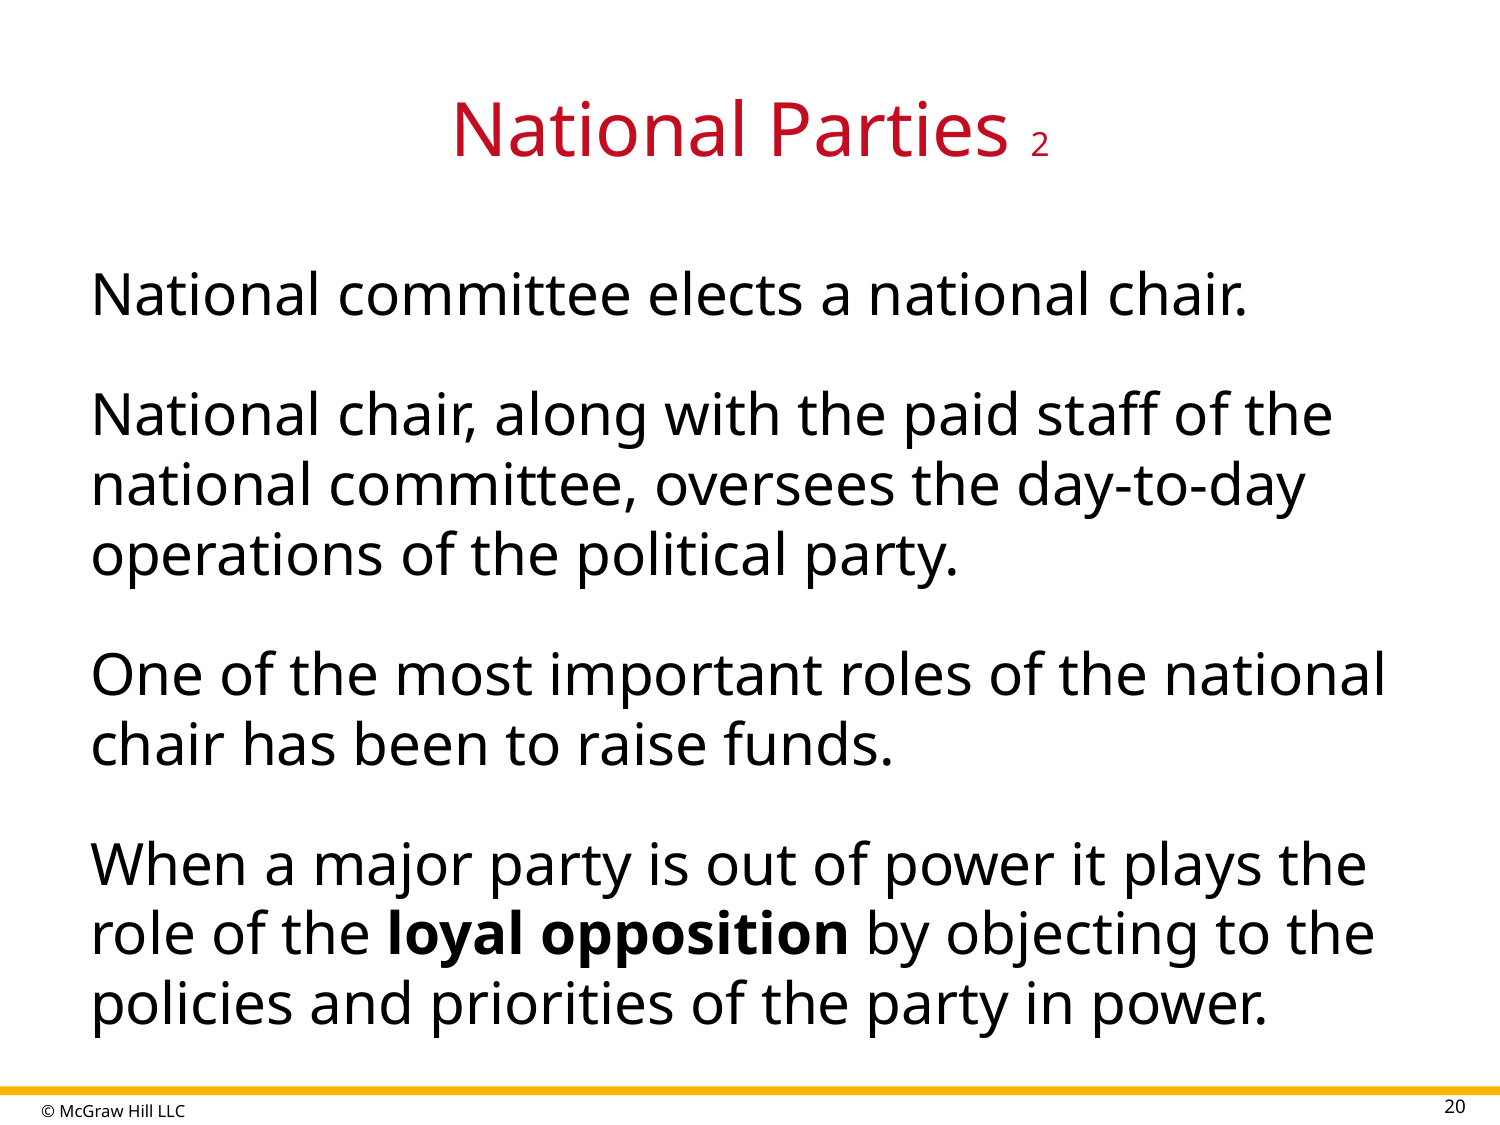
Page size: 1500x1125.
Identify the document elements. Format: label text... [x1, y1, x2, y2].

title National Parties 2 [54, 30, 1446, 222]
slide_number 20 [1415, 1094, 1474, 1122]
list National committee elects a national chair. National chair, along with the paid staff of the national committee, oversees the day-to-day operations of the political party. One of the most important roles of the national chair has been to raise funds. When a major party is out of power it plays the role of the loyal opposition by objecting to the policies and priorities of the party in power. [75, 249, 1438, 1075]
